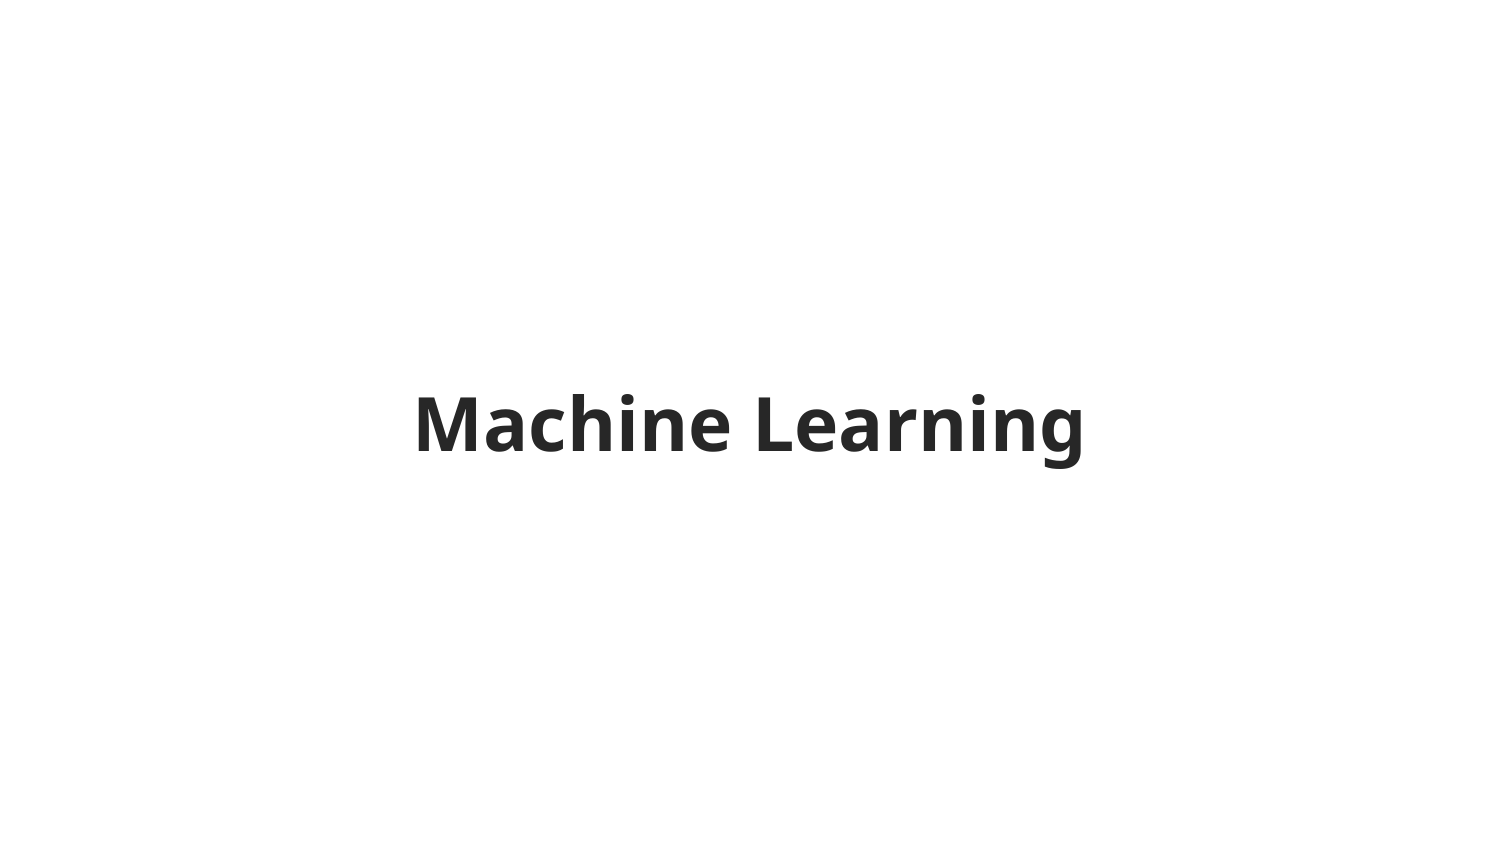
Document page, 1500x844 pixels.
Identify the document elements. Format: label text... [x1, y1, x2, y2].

title Machine Learning [51, 352, 1449, 491]
